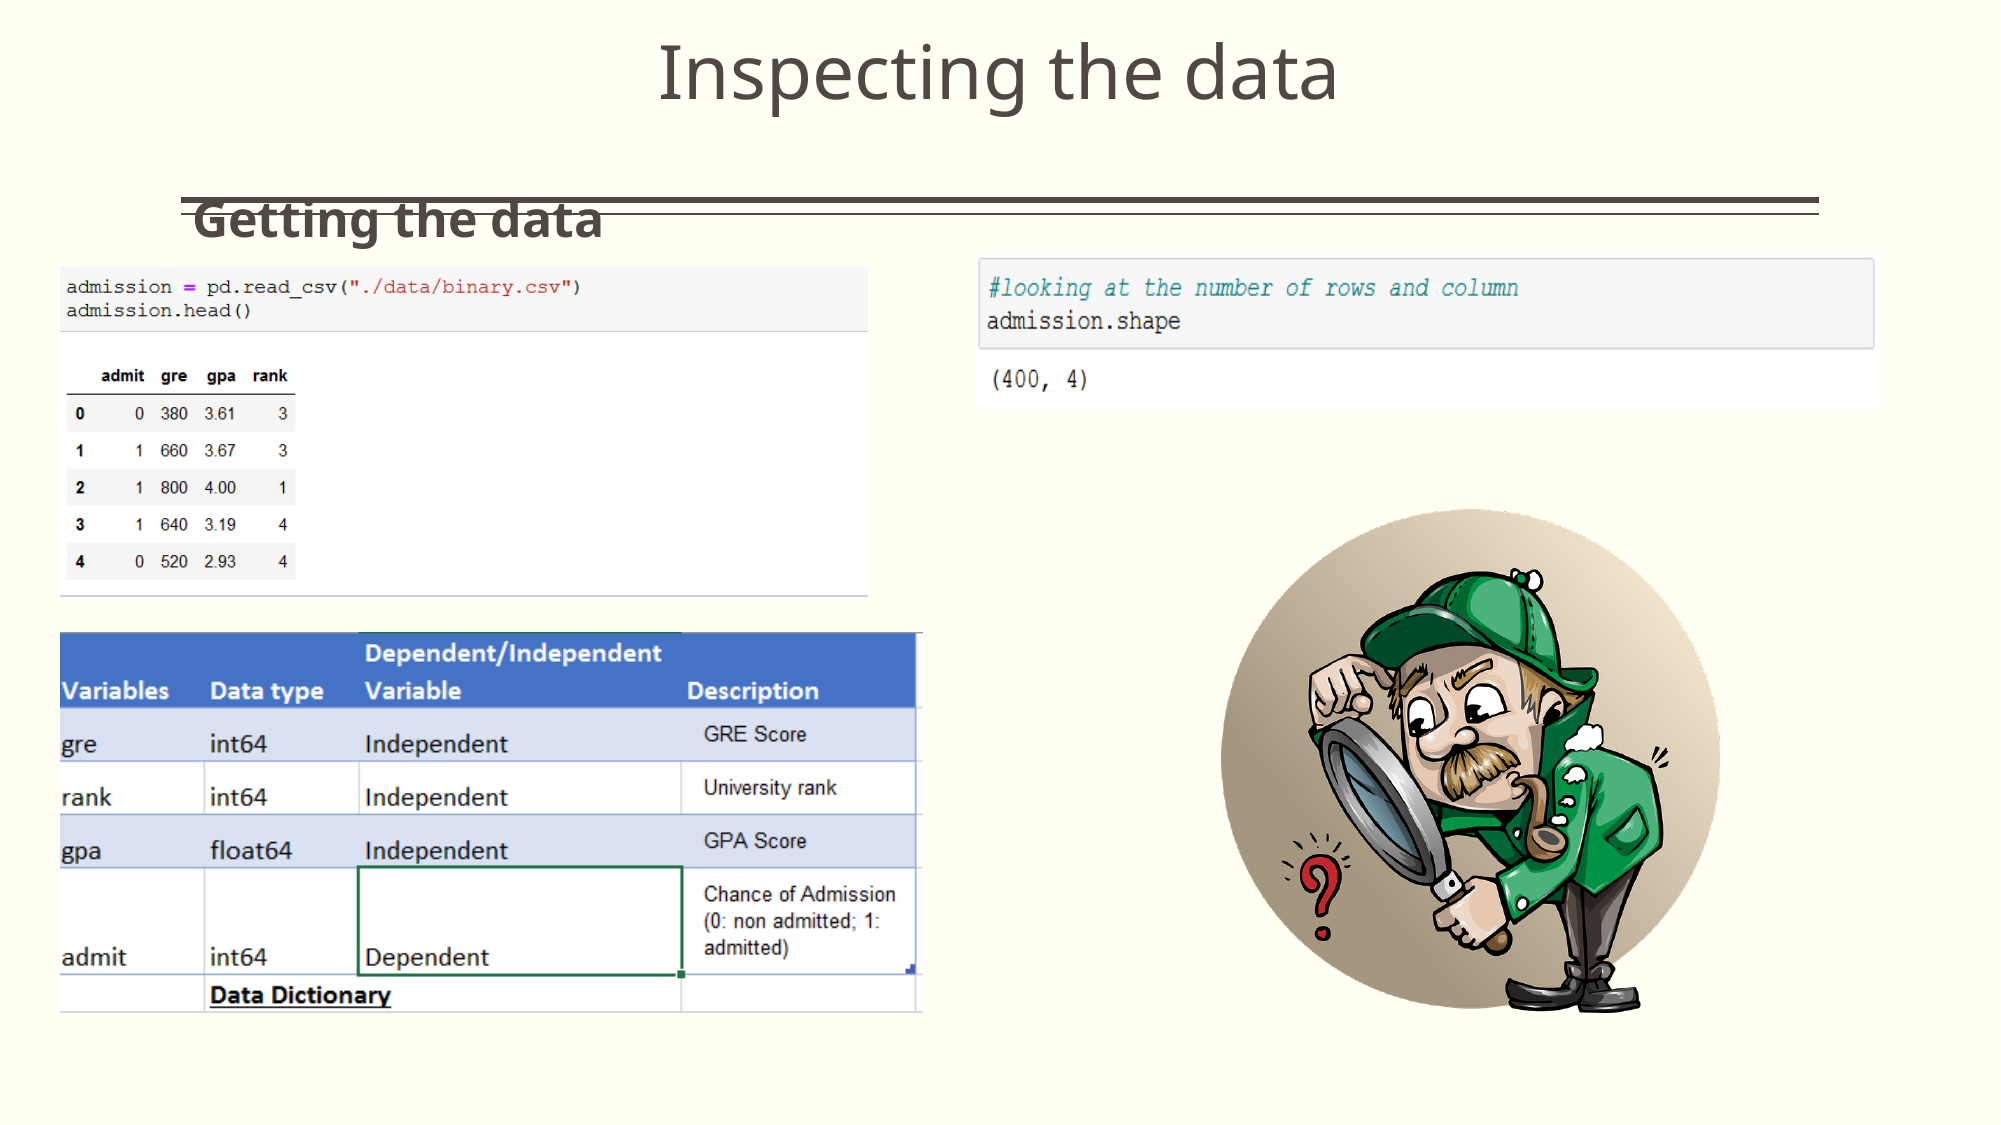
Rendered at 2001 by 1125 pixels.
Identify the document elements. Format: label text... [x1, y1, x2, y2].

picture [975, 255, 1882, 411]
title Inspecting the data [181, 12, 1819, 124]
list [60, 267, 868, 600]
list Getting the data [42, 156, 849, 256]
picture [60, 632, 923, 1013]
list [1221, 509, 1720, 1013]
